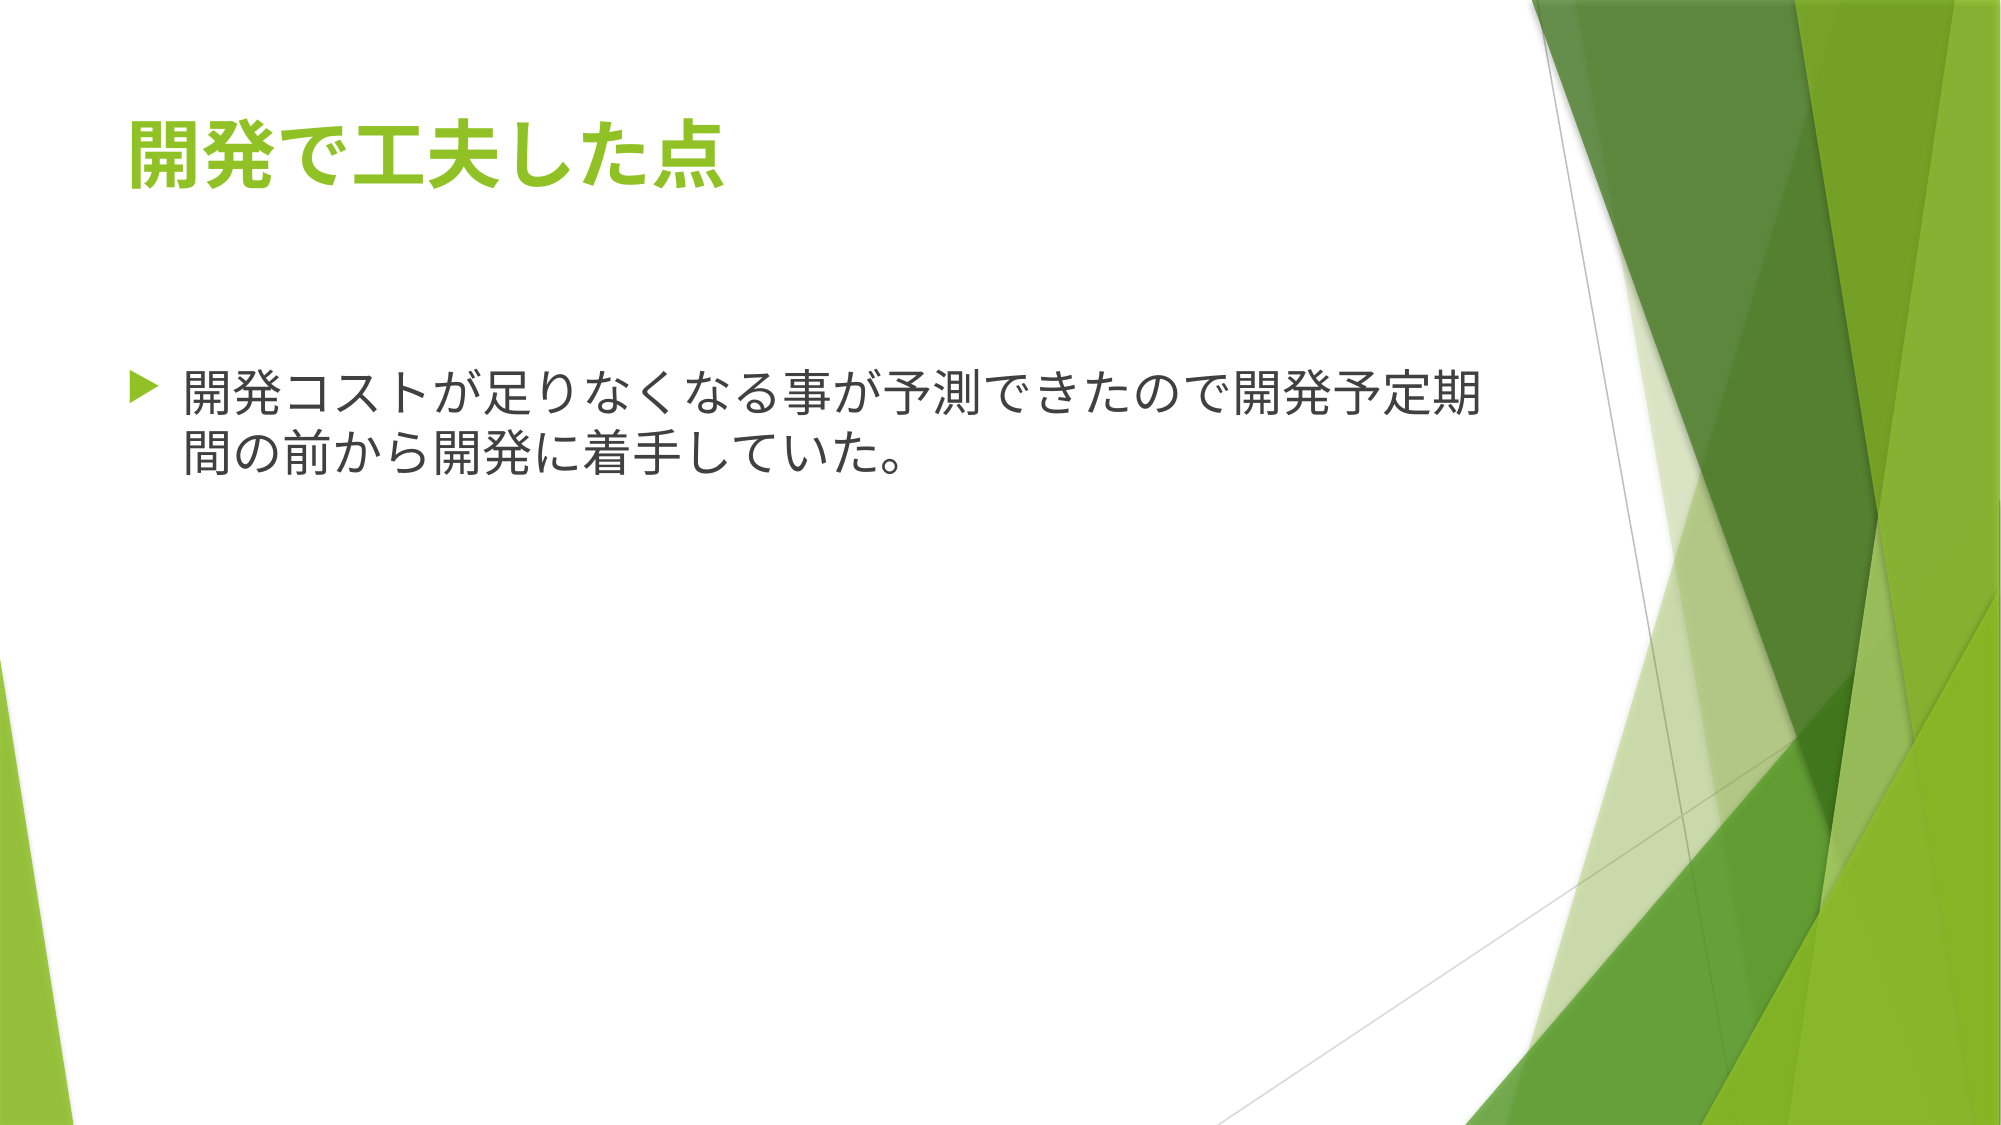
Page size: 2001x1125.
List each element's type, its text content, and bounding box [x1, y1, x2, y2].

list 開発コストが足りなくなる事が予測できたので開発予定期間の前から開発に着手していた。 [111, 354, 1522, 992]
title 開発で工夫した点 [111, 99, 1522, 317]
